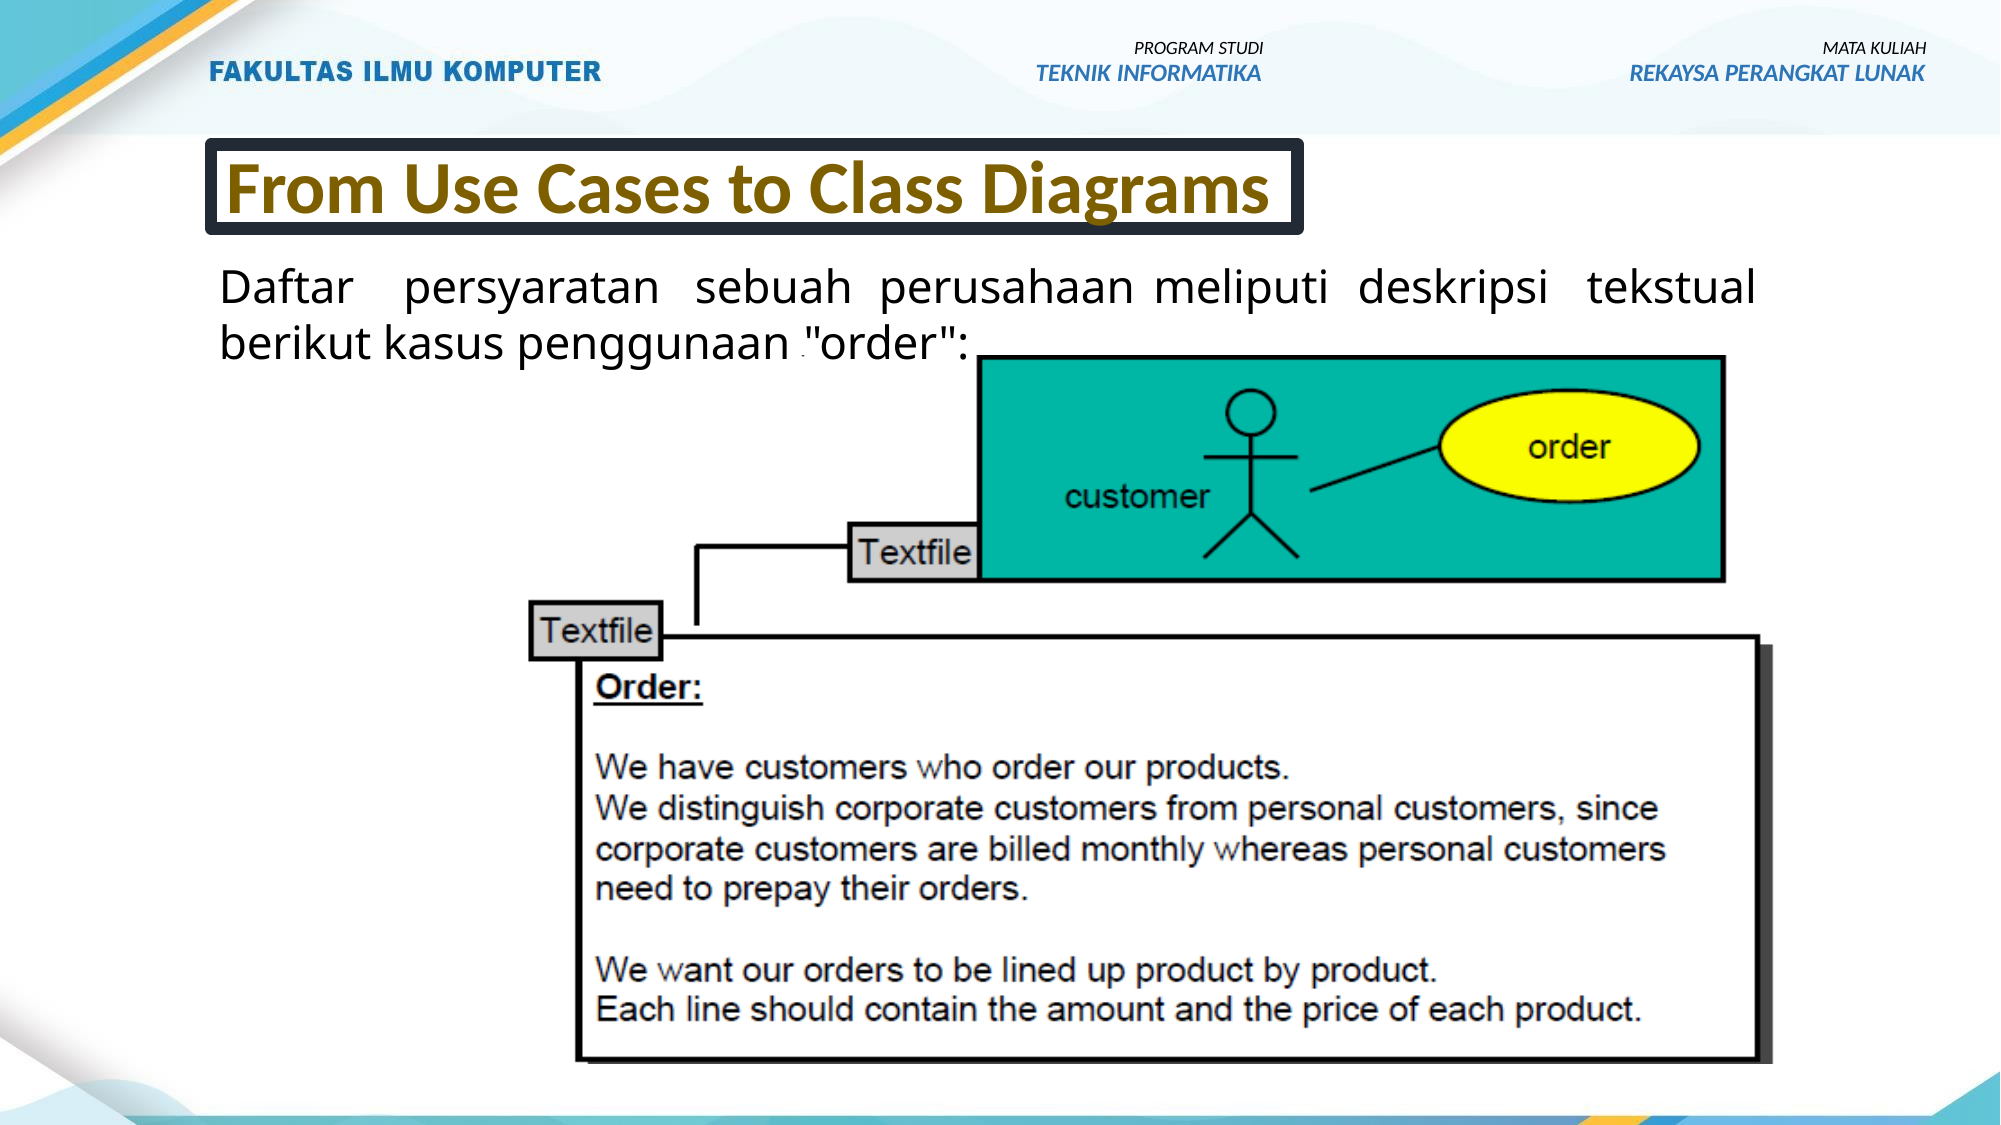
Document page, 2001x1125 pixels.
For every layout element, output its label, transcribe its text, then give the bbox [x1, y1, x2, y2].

picture [0, 0, 2000, 1125]
text_box MATA KULIAH REKAYSA PERANGKAT LUNAK [1627, 35, 1933, 87]
text_box [518, 355, 1775, 1064]
text_box PROGRAM STUDI TEKNIK INFORMATIKA [1033, 35, 1268, 87]
text_box Daftar persyaratan sebuah perusahaan meliputi deskripsi tekstual berikut kasus penggunaan "order": [216, 256, 1763, 369]
text_box From Use Cases to Class Diagrams [211, 144, 1298, 229]
